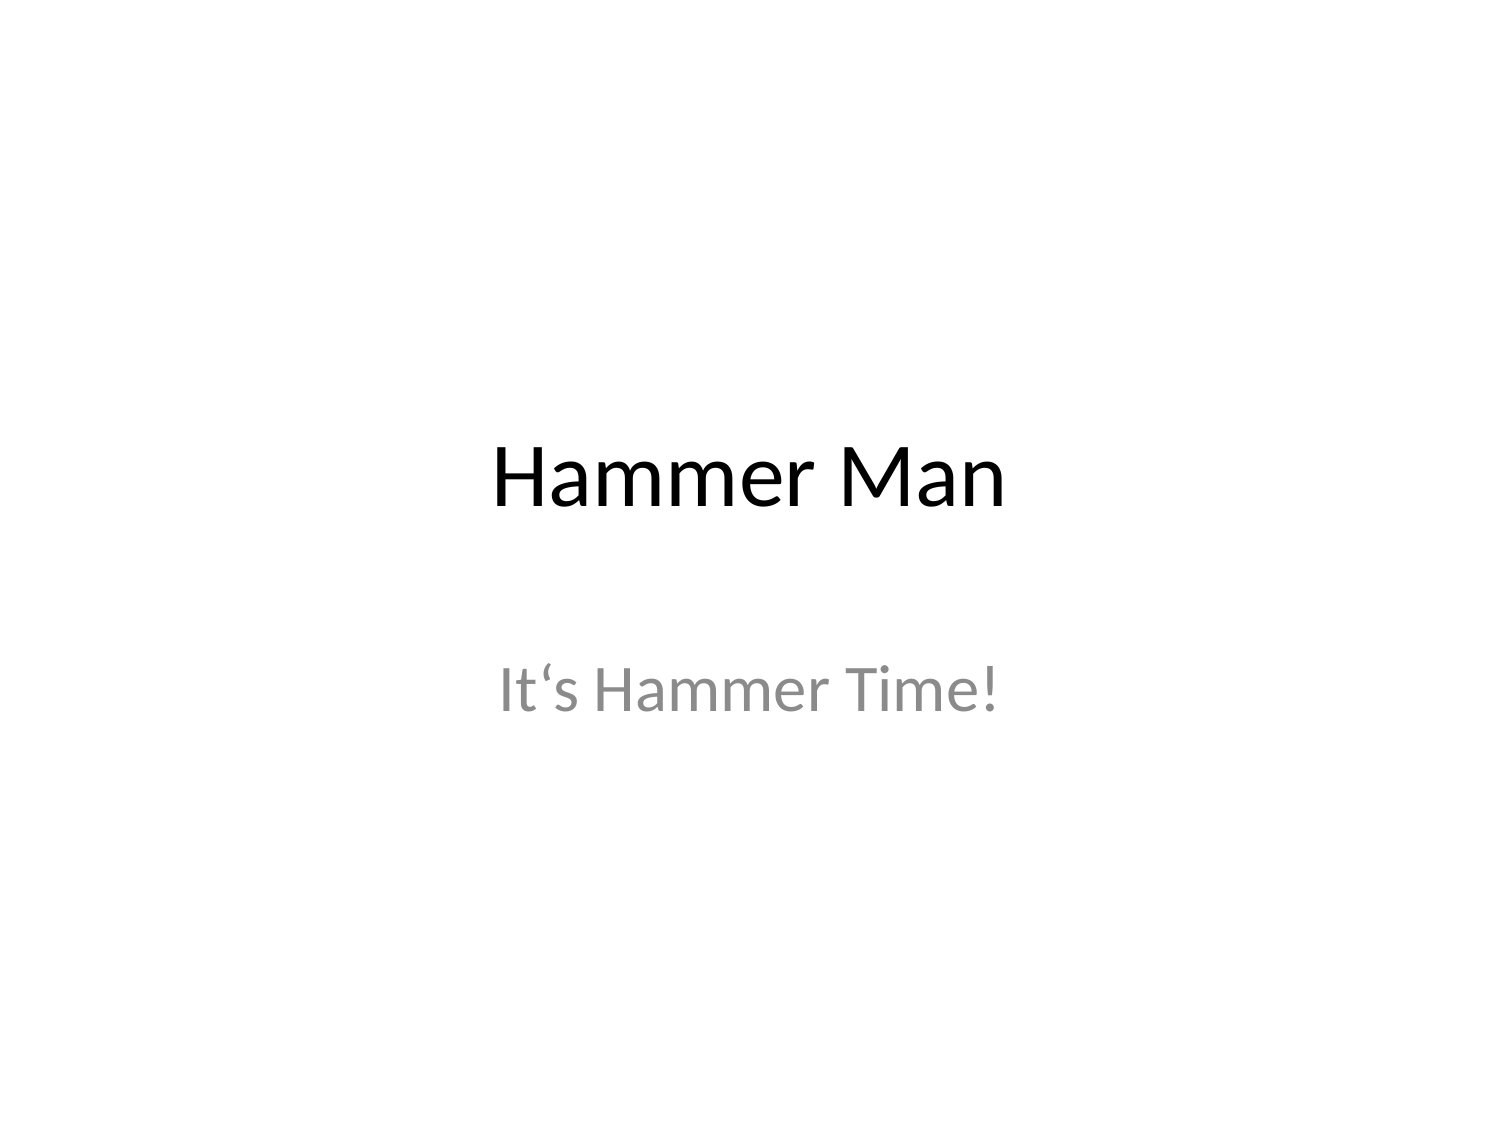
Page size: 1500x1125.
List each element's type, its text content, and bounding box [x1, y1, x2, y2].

subtitle It‘s Hammer Time! [225, 637, 1275, 925]
title Hammer Man [112, 349, 1388, 591]
